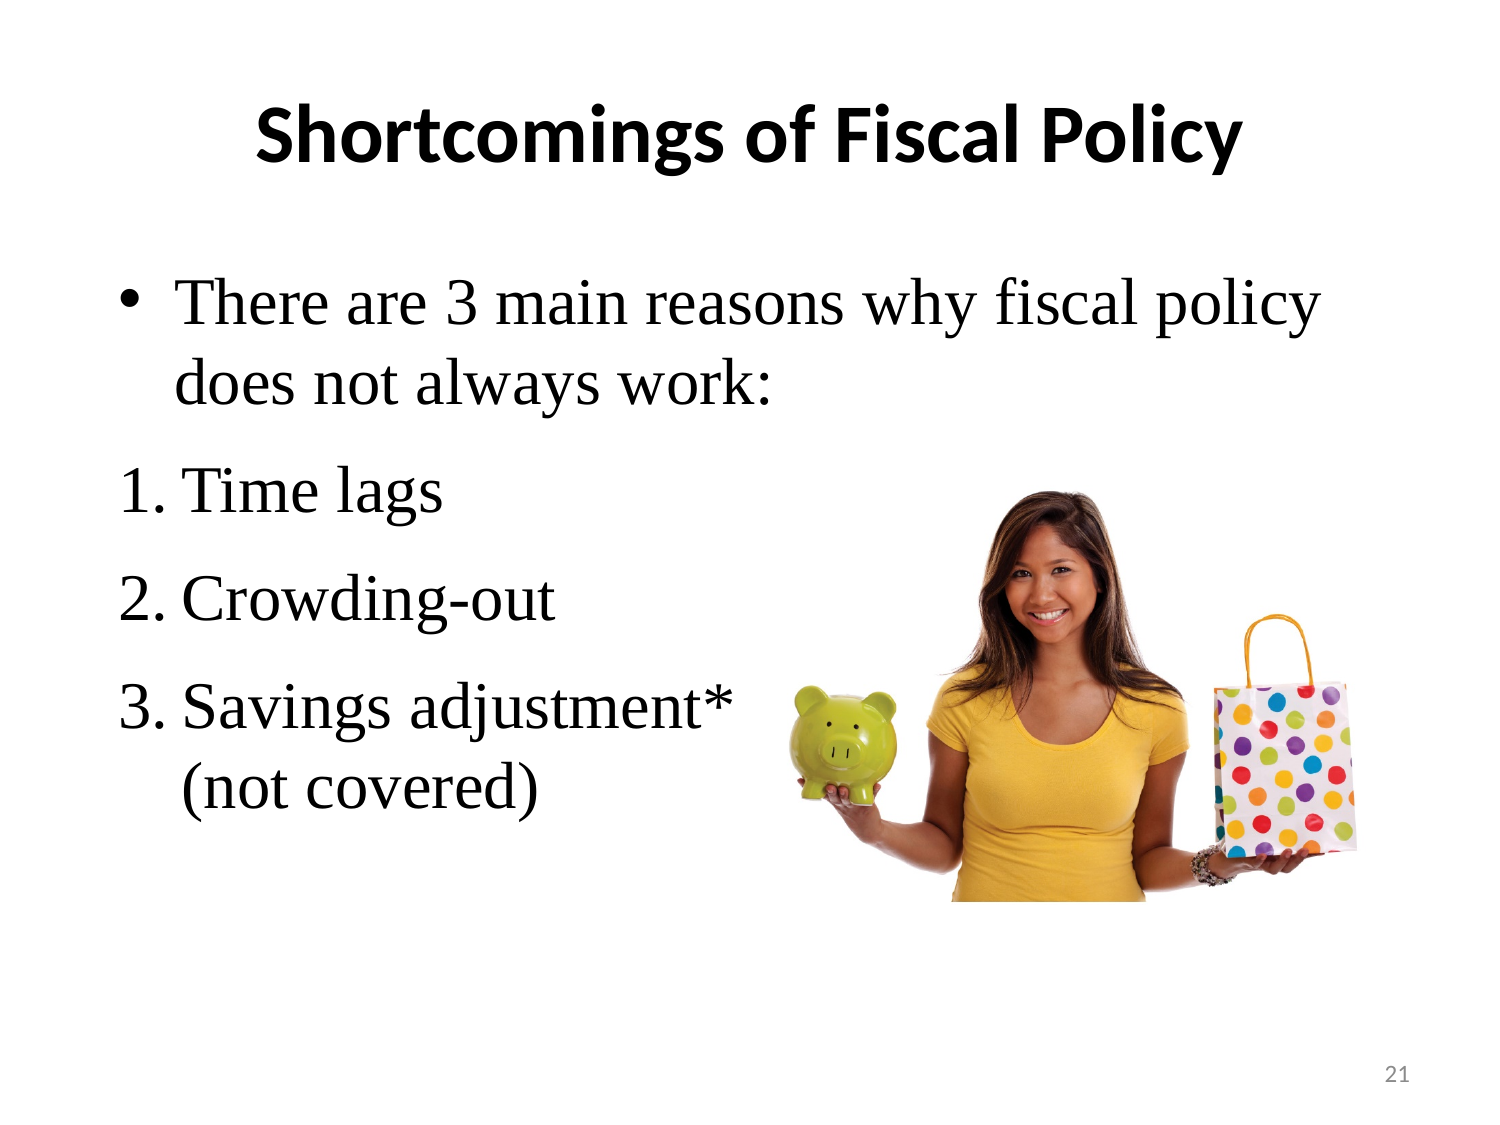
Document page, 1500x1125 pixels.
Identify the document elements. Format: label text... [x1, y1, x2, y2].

slide_number 21 [1074, 1042, 1425, 1103]
list There are 3 main reasons why fiscal policy does not always work: Time lags Crowding-out Savings adjustment* (not covered) [103, 249, 1400, 850]
picture [754, 474, 1401, 906]
title Shortcomings of Fiscal Policy [75, 45, 1425, 213]
